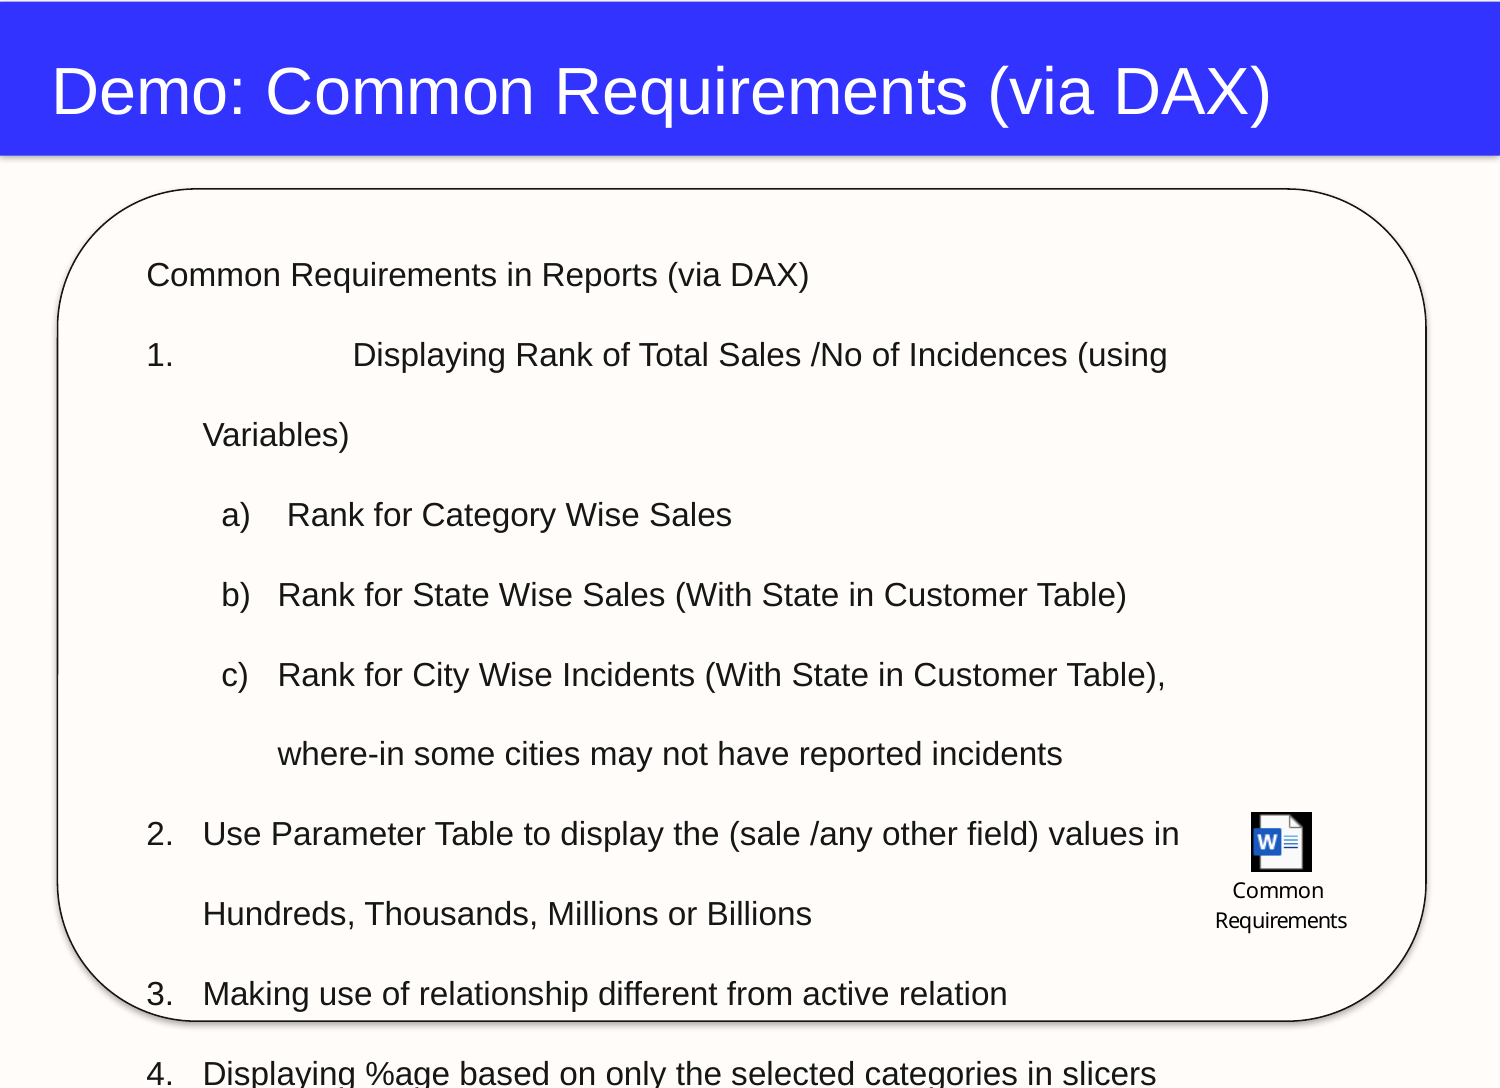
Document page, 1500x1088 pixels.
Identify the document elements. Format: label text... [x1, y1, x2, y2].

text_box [1193, 811, 1369, 967]
text_box [56, 188, 1427, 1022]
title Demo: Common Requirements (via DAX) [36, 40, 1472, 131]
text_box Common Requirements in Reports (via DAX) Displaying Rank of Total Sales /No of Incidences (using Variables) Rank for Category Wise Sales Rank for State Wise Sales (With State in Customer Table) Rank for City Wise Incidents (With State in Customer Table), where-in some cities may not have reported incidents Use Parameter Table to display the (sale /any other field) values in Hundreds, Thousands, Millions or Billions Making use of relationship different from active relation Displaying %age based on only the selected categories in slicers [131, 206, 1283, 1088]
